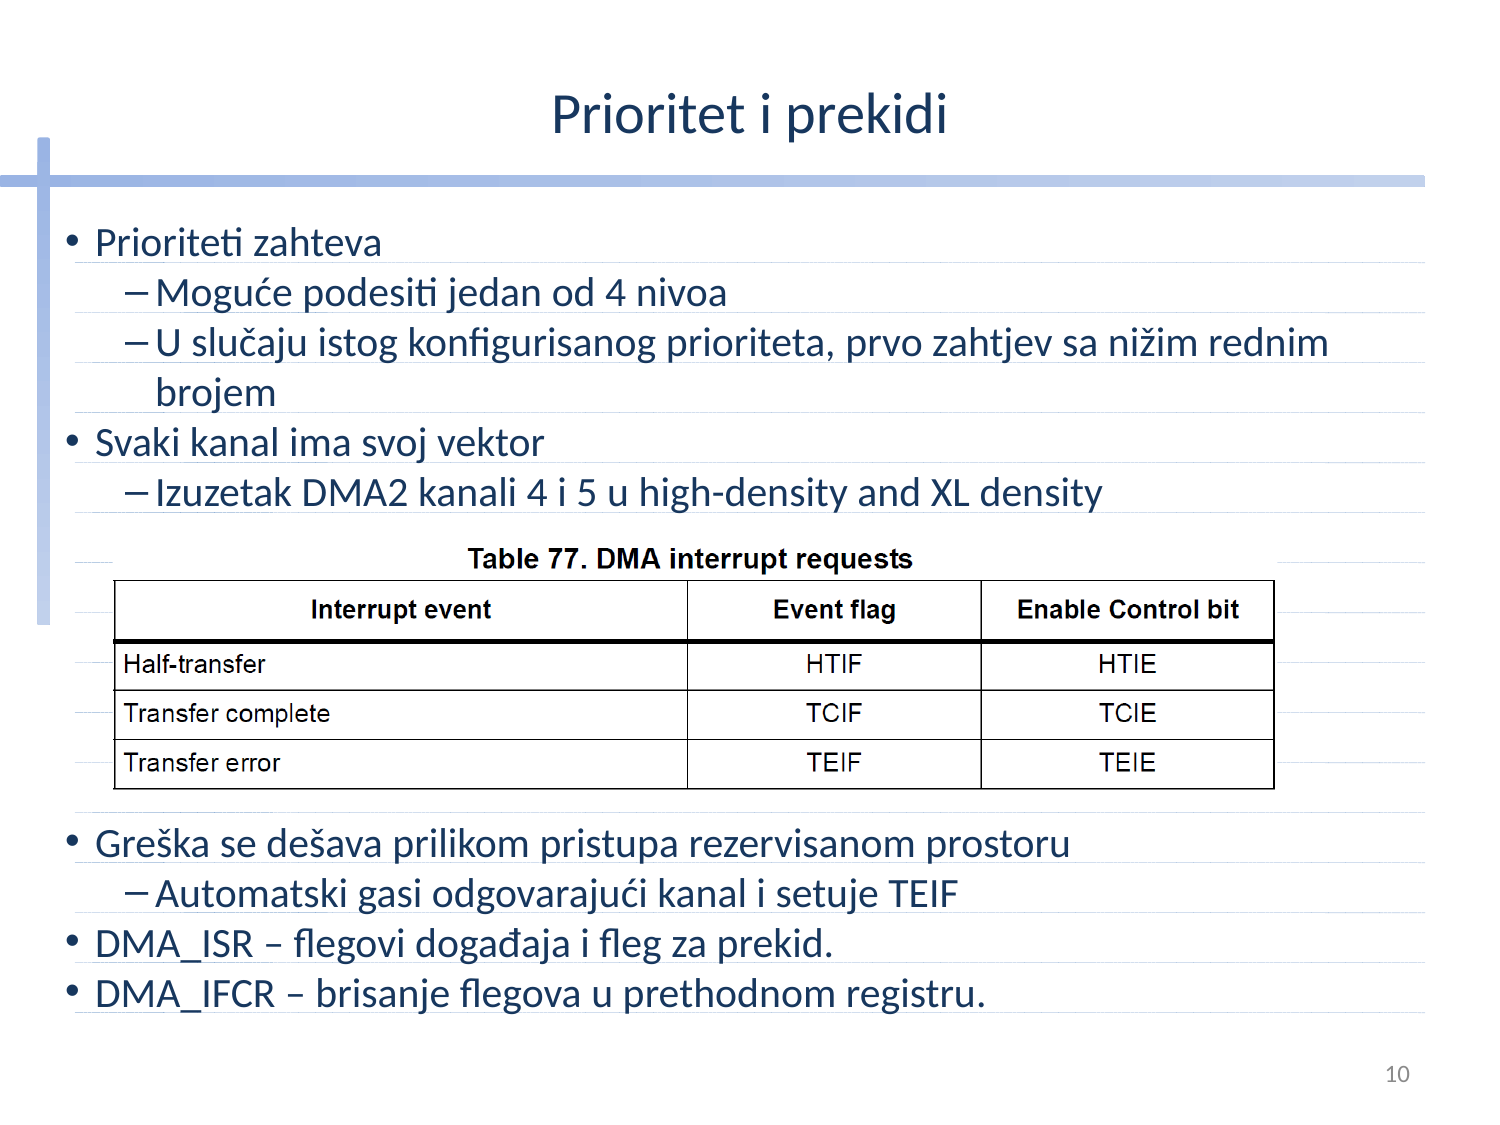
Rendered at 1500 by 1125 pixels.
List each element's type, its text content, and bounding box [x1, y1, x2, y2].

list Prioriteti zahteva Moguće podesiti jedan od 4 nivoa U slučaju istog konfigurisanog prioriteta, prvo zahtjev sa nižim rednim brojem Svaki kanal ima svoj vektor Izuzetak DMA2 kanali 4 i 5 u high-density and XL density Greška se dešava prilikom pristupa rezervisanom prostoru Automatski gasi odgovarajući kanal i setuje TEIF DMA_ISR – flegovi događaja i fleg za prekid. DMA_IFCR – brisanje flegova u prethodnom registru. [50, 207, 1450, 1025]
picture [112, 537, 1278, 792]
title Prioritet i prekidi [75, 45, 1425, 175]
slide_number 10 [1074, 1042, 1425, 1103]
